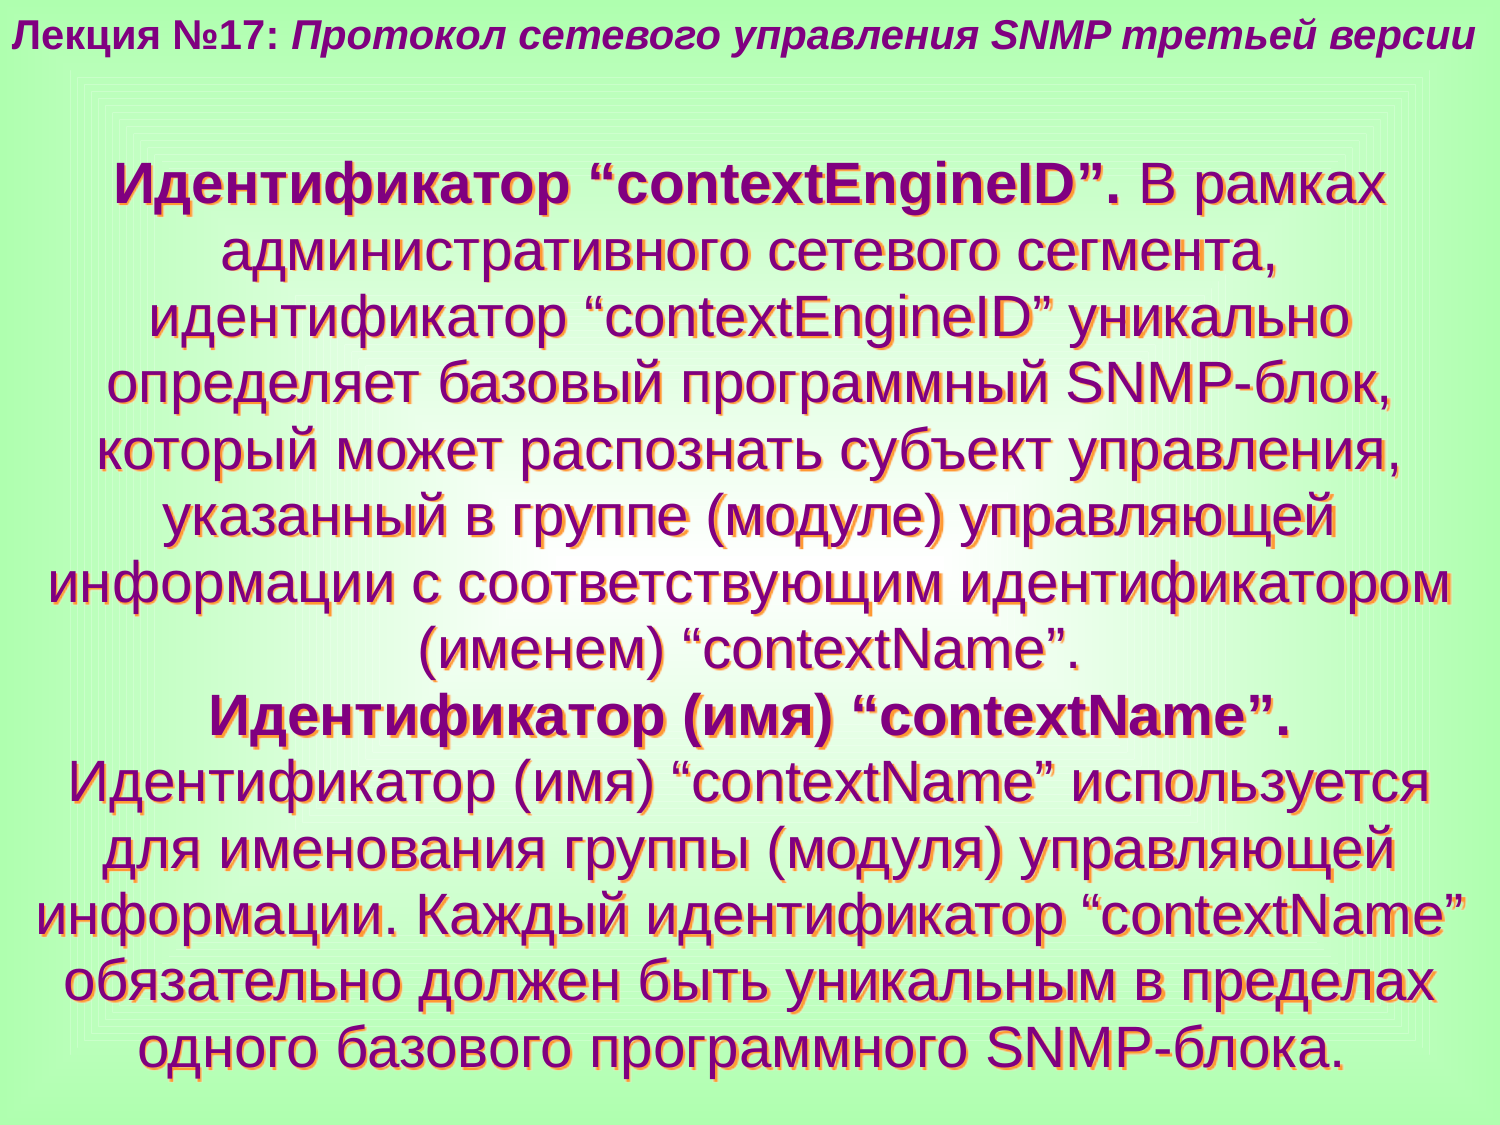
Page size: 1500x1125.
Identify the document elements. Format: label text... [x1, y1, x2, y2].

text_box Лекция №17: Протокол сетевого управления SNMP третьей версии [0, 0, 1500, 65]
text_box Идентификатор “contextEngineID”. В рамках административного сетевого сегмента, идентификатор “contextEngineID” уникально определяет базовый программный SNMP-блок, который может распознать субъект управления, указанный в группе (модуле) управляющей информации с соответствующим идентификатором (именем) “contextName”. Идентификатор (имя) “contextName”. Идентификатор (имя) “contextName” используется для именования группы (модуля) управляющей информации. Каждый идентификатор “contextName” обязательно должен быть уникальным в пределах одного базового программного SNMP-блока. [0, 143, 1500, 1088]
